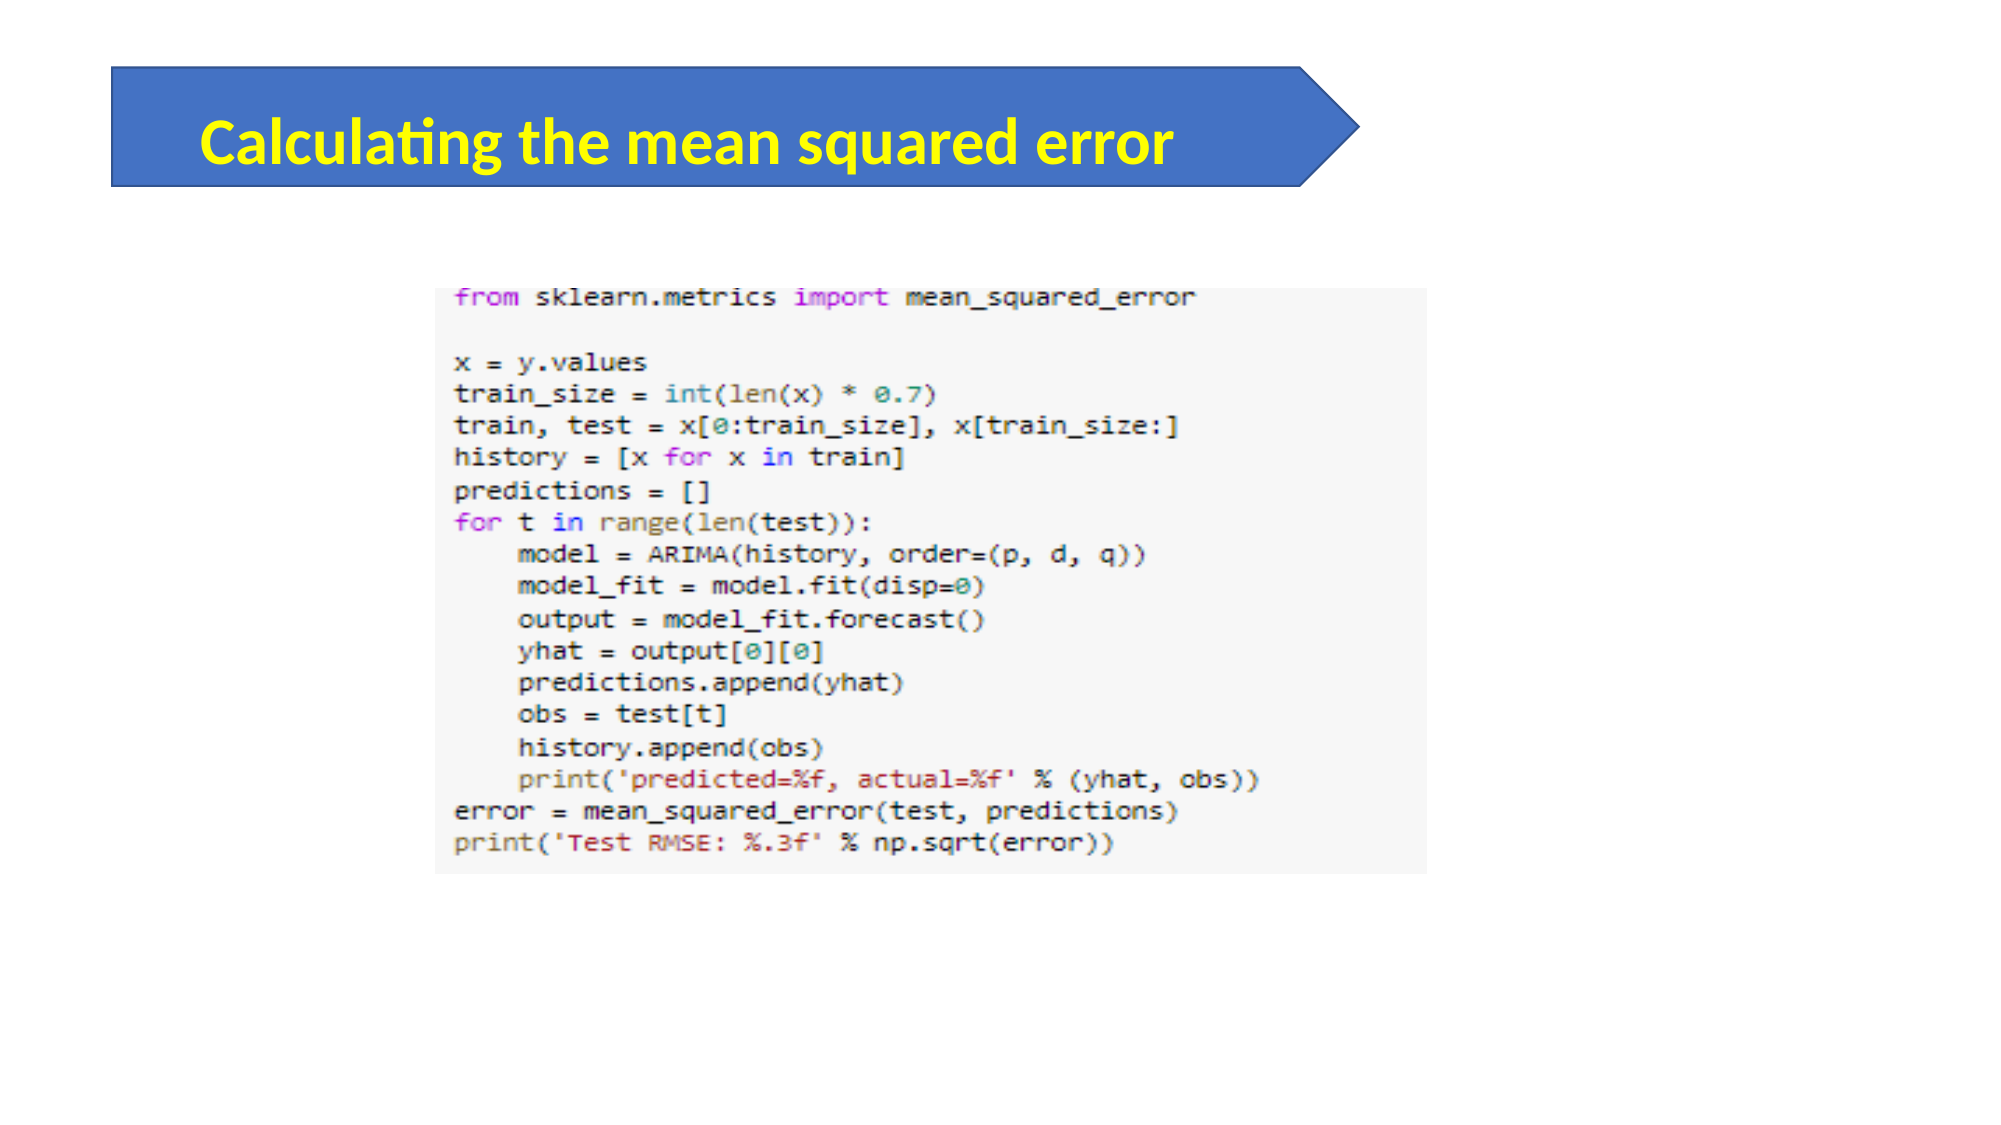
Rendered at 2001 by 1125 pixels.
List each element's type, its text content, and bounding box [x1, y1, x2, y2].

text_box Calculating the mean squared error [185, 90, 1218, 186]
text_box Calculating the mean squared error [112, 60, 1408, 155]
text_box [111, 66, 1361, 187]
picture [435, 288, 1427, 874]
